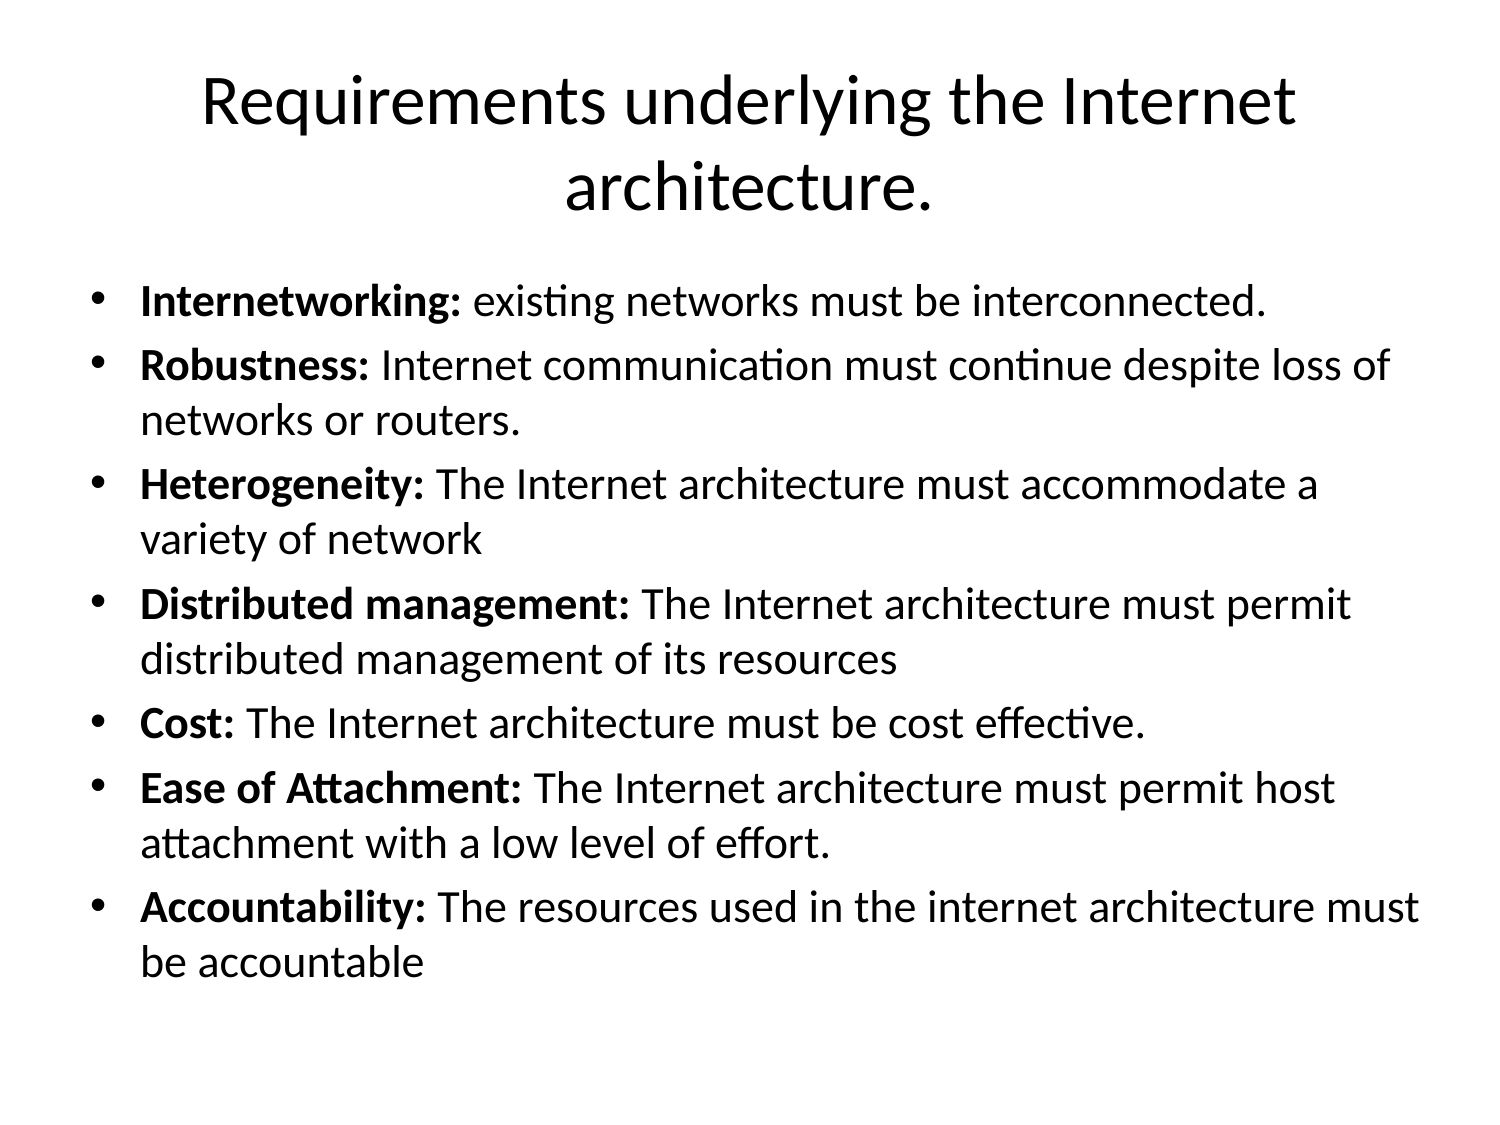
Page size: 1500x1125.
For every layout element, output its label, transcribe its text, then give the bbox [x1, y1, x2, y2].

list Internetworking: existing networks must be interconnected. Robustness: Internet communication must continue despite loss of networks or routers. Heterogeneity: The Internet architecture must accommodate a variety of network Distributed management: The Internet architecture must permit distributed management of its resources Cost: The Internet architecture must be cost effective. Ease of Attachment: The Internet architecture must permit host attachment with a low level of effort. Accountability: The resources used in the internet architecture must be accountable [75, 262, 1463, 1005]
title Requirements underlying the Internet architecture. [75, 45, 1425, 233]
